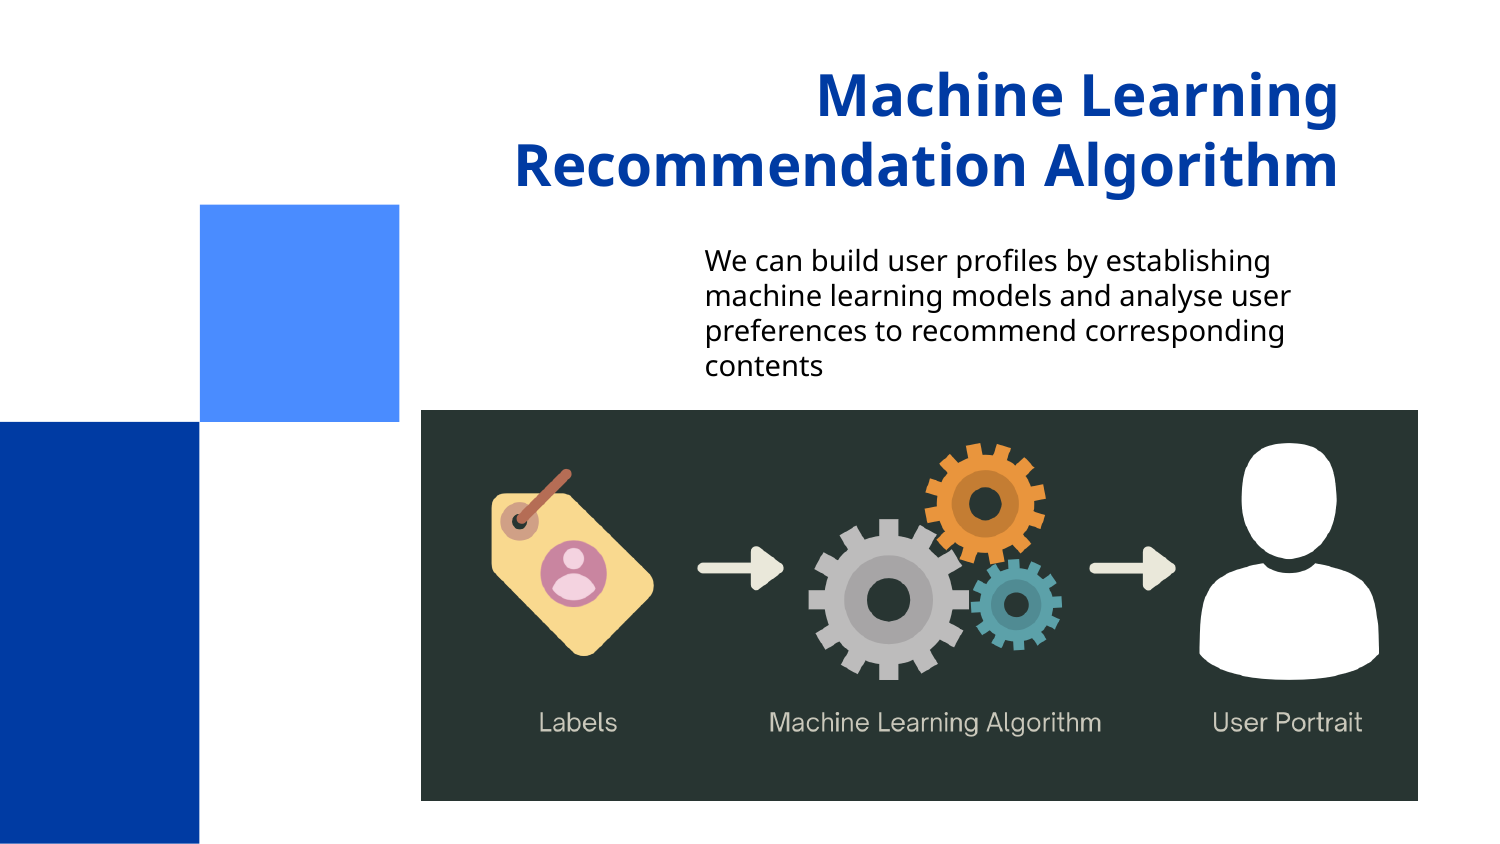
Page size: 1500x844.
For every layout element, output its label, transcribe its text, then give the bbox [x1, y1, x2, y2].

picture [421, 410, 1418, 801]
title Machine Learning Recommendation Algorithm [447, 42, 1356, 162]
subtitle We can build user profiles by establishing machine learning models and analyse user preferences to recommend corresponding contents [689, 227, 1355, 409]
